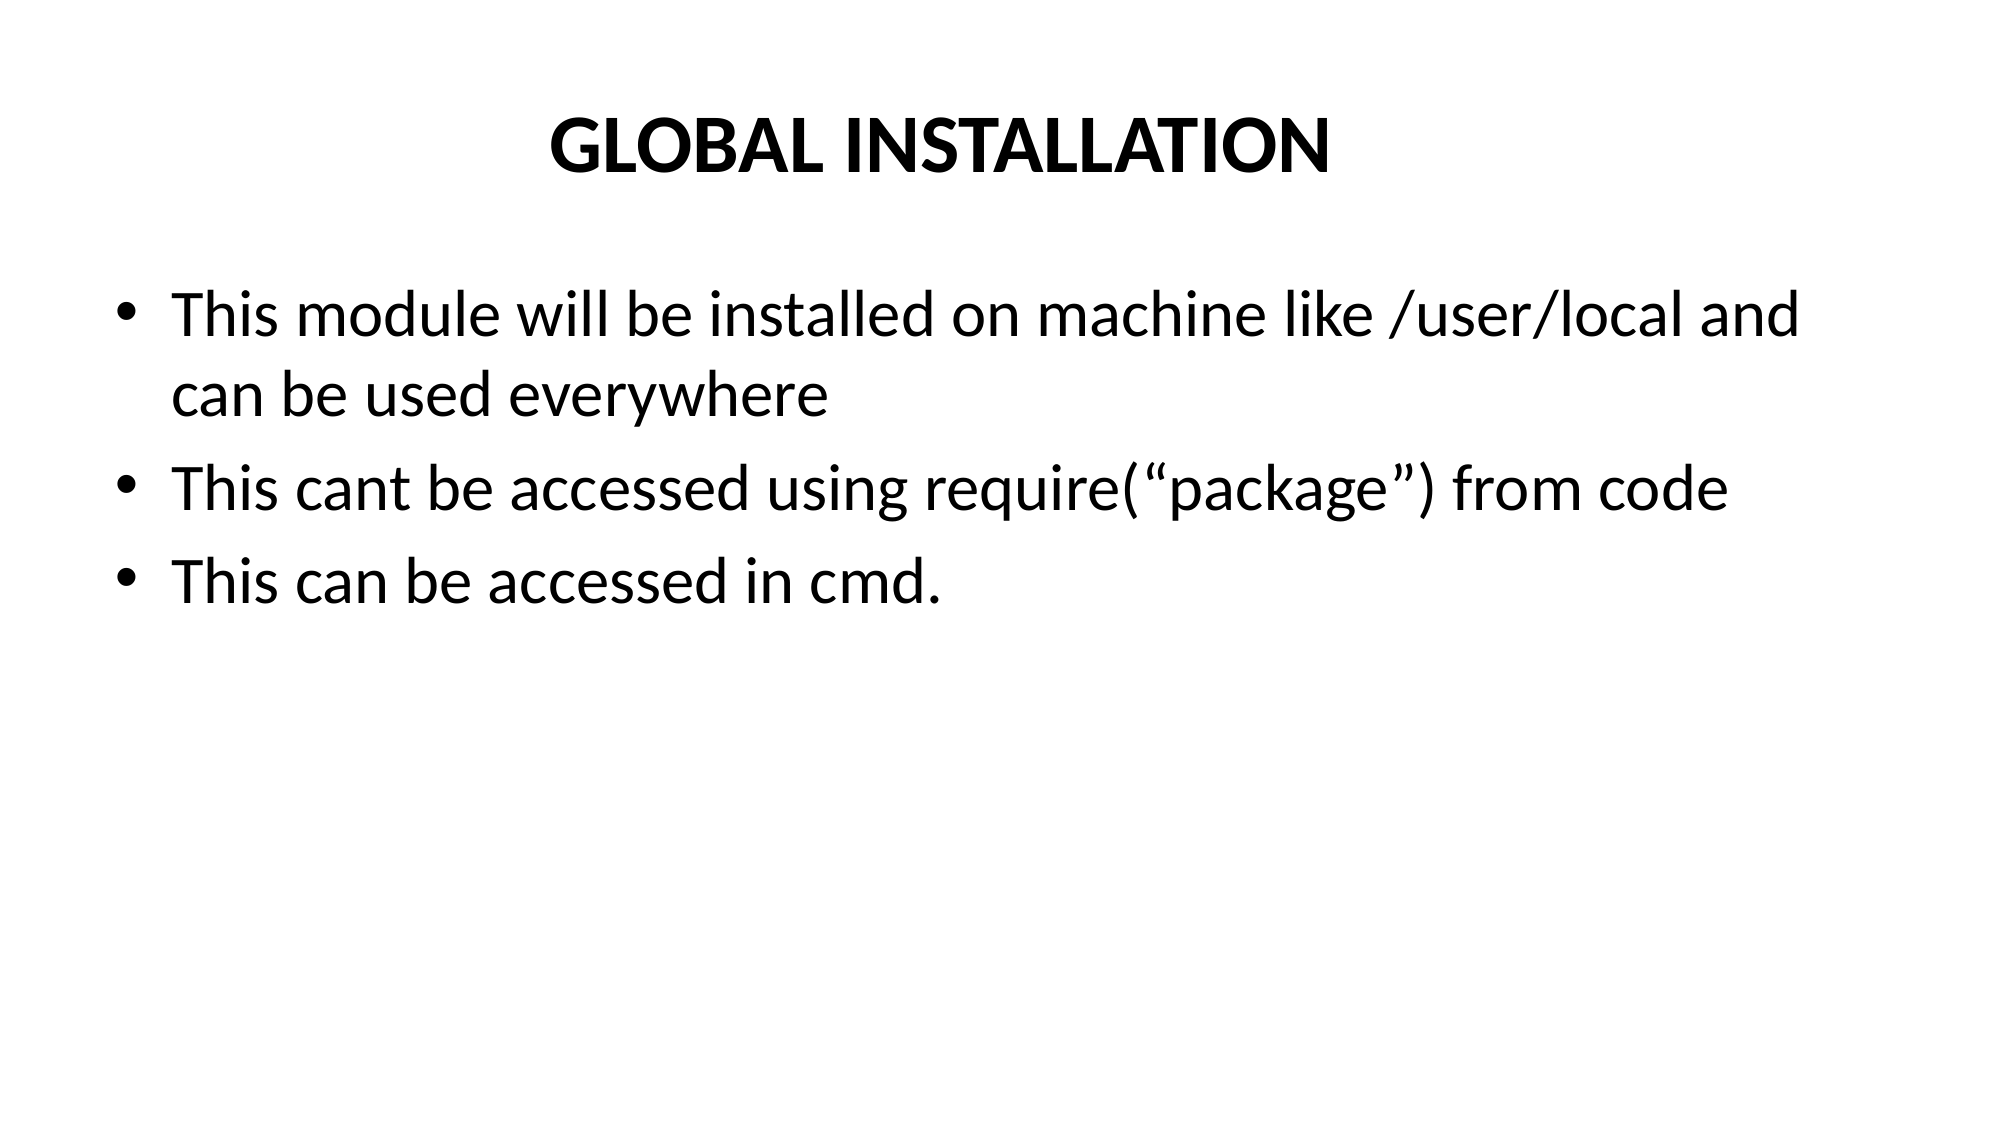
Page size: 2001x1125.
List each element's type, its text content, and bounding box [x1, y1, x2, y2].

title GLOBAL INSTALLATION [99, 45, 1900, 233]
list This module will be installed on machine like /user/local and can be used everywhere This cant be accessed using require(“package”) from code This can be accessed in cmd. [99, 262, 1900, 1005]
